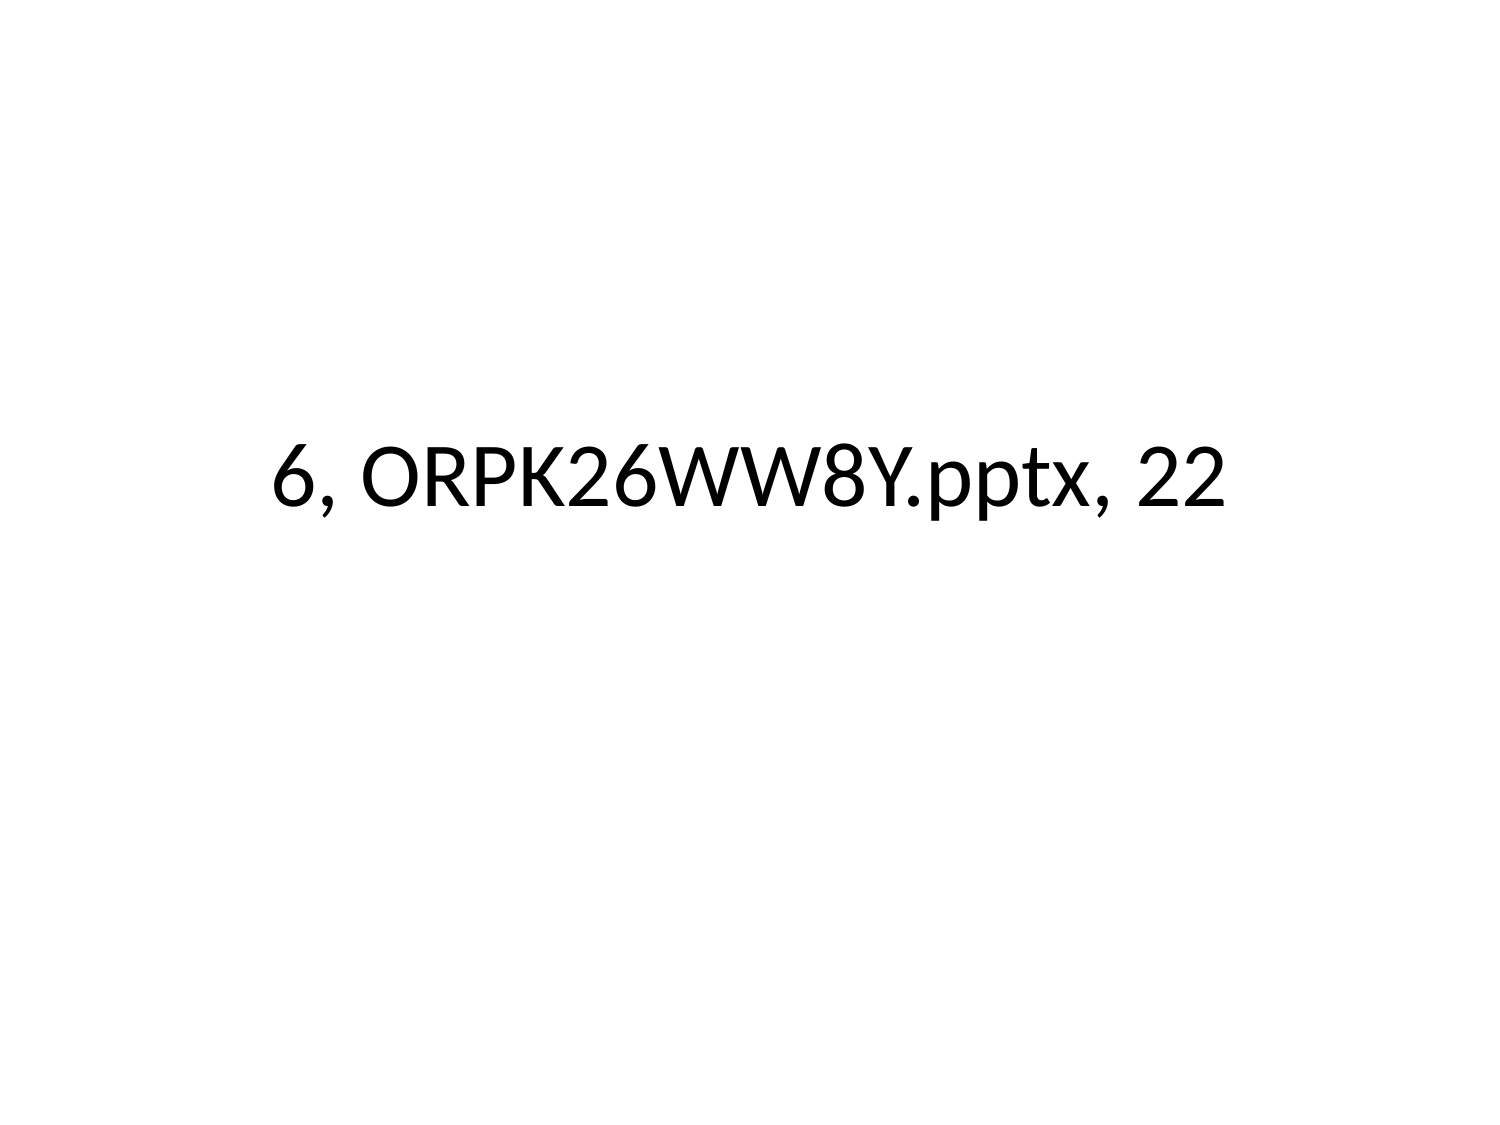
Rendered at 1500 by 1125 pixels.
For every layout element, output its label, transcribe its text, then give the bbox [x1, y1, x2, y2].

title 6, ORPK26WW8Y.pptx, 22 [112, 349, 1388, 591]
